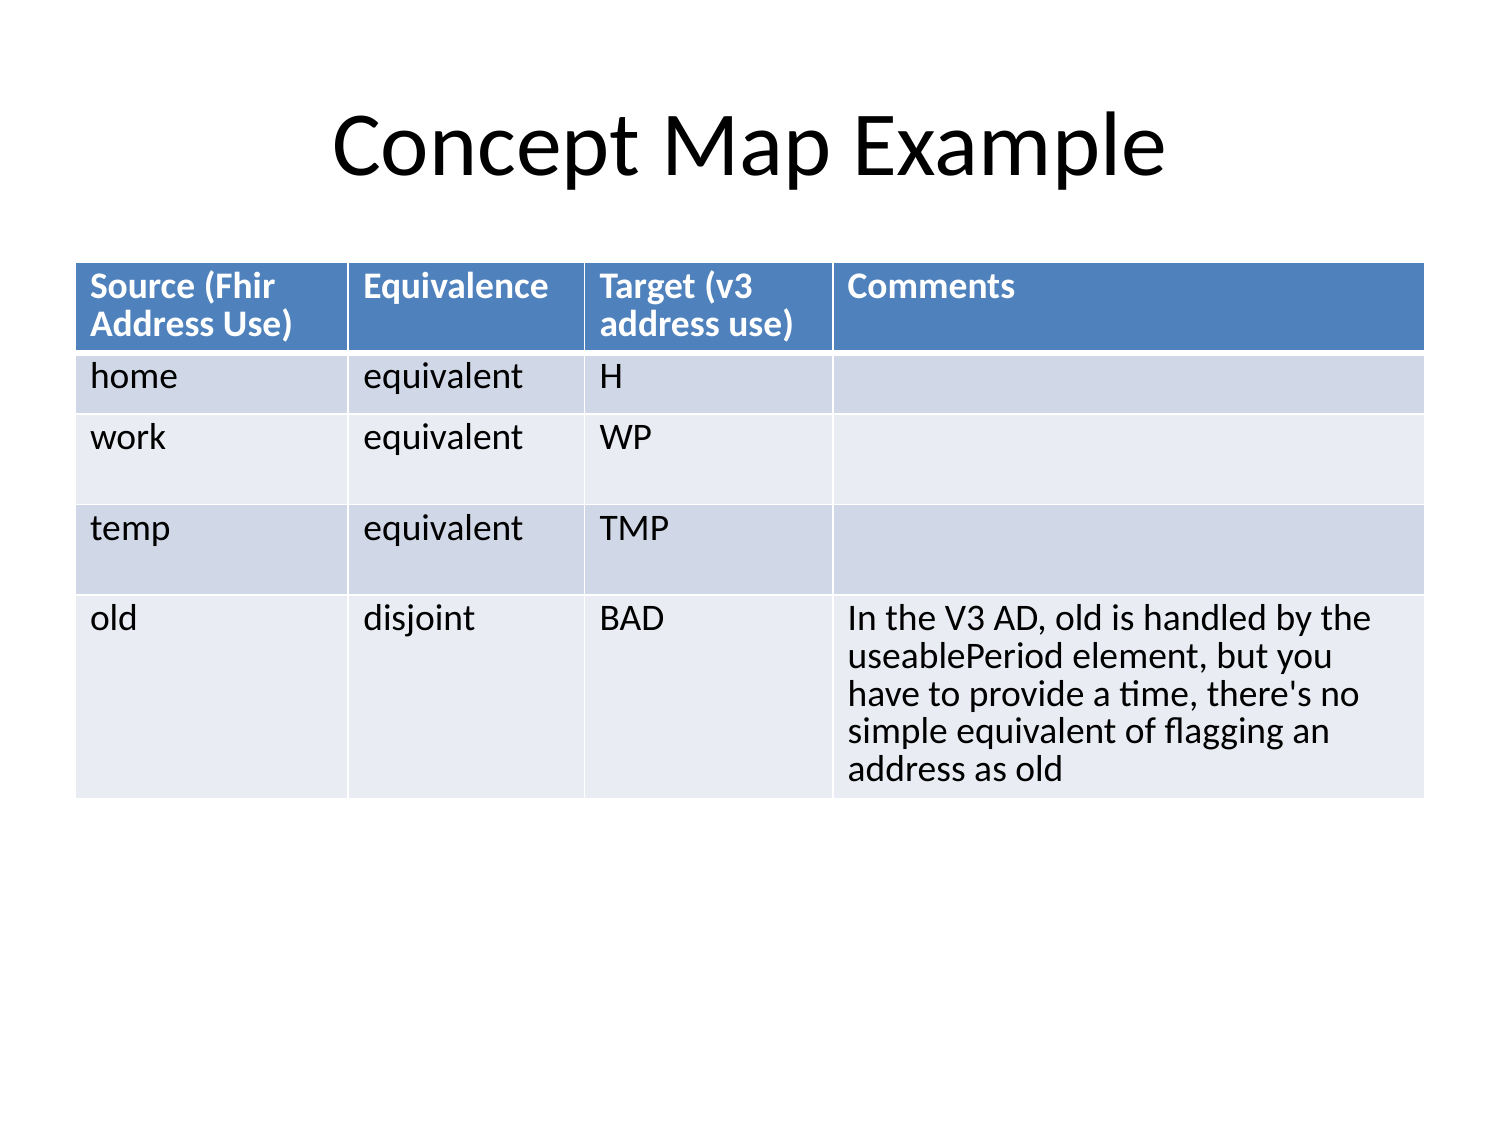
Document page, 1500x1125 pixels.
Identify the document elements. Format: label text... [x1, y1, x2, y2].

table_header Comments [834, 263, 1424, 350]
table_cell disjoint [349, 596, 584, 798]
table_cell temp [76, 505, 347, 594]
table_cell [834, 505, 1424, 594]
table_cell [834, 356, 1424, 413]
table_cell In the V3 AD, old is handled by the useablePeriod element, but you have to provide a time, there's no simple equivalent of flagging an address as old [834, 596, 1424, 798]
table_header Source (Fhir Address Use) [76, 263, 347, 350]
title Concept Map Example [75, 45, 1425, 233]
table_cell equivalent [349, 415, 584, 504]
table_cell BAD [585, 596, 832, 798]
table_cell work [76, 415, 347, 504]
table_cell [834, 415, 1424, 504]
table_cell H [585, 356, 832, 413]
table_cell home [76, 356, 347, 413]
table_cell equivalent [349, 356, 584, 413]
table_cell WP [585, 415, 832, 504]
table_header Equivalence [349, 263, 584, 350]
table_cell equivalent [349, 505, 584, 594]
table_cell old [76, 596, 347, 798]
table_header Target (v3 address use) [585, 263, 832, 350]
table_cell TMP [585, 505, 832, 594]
